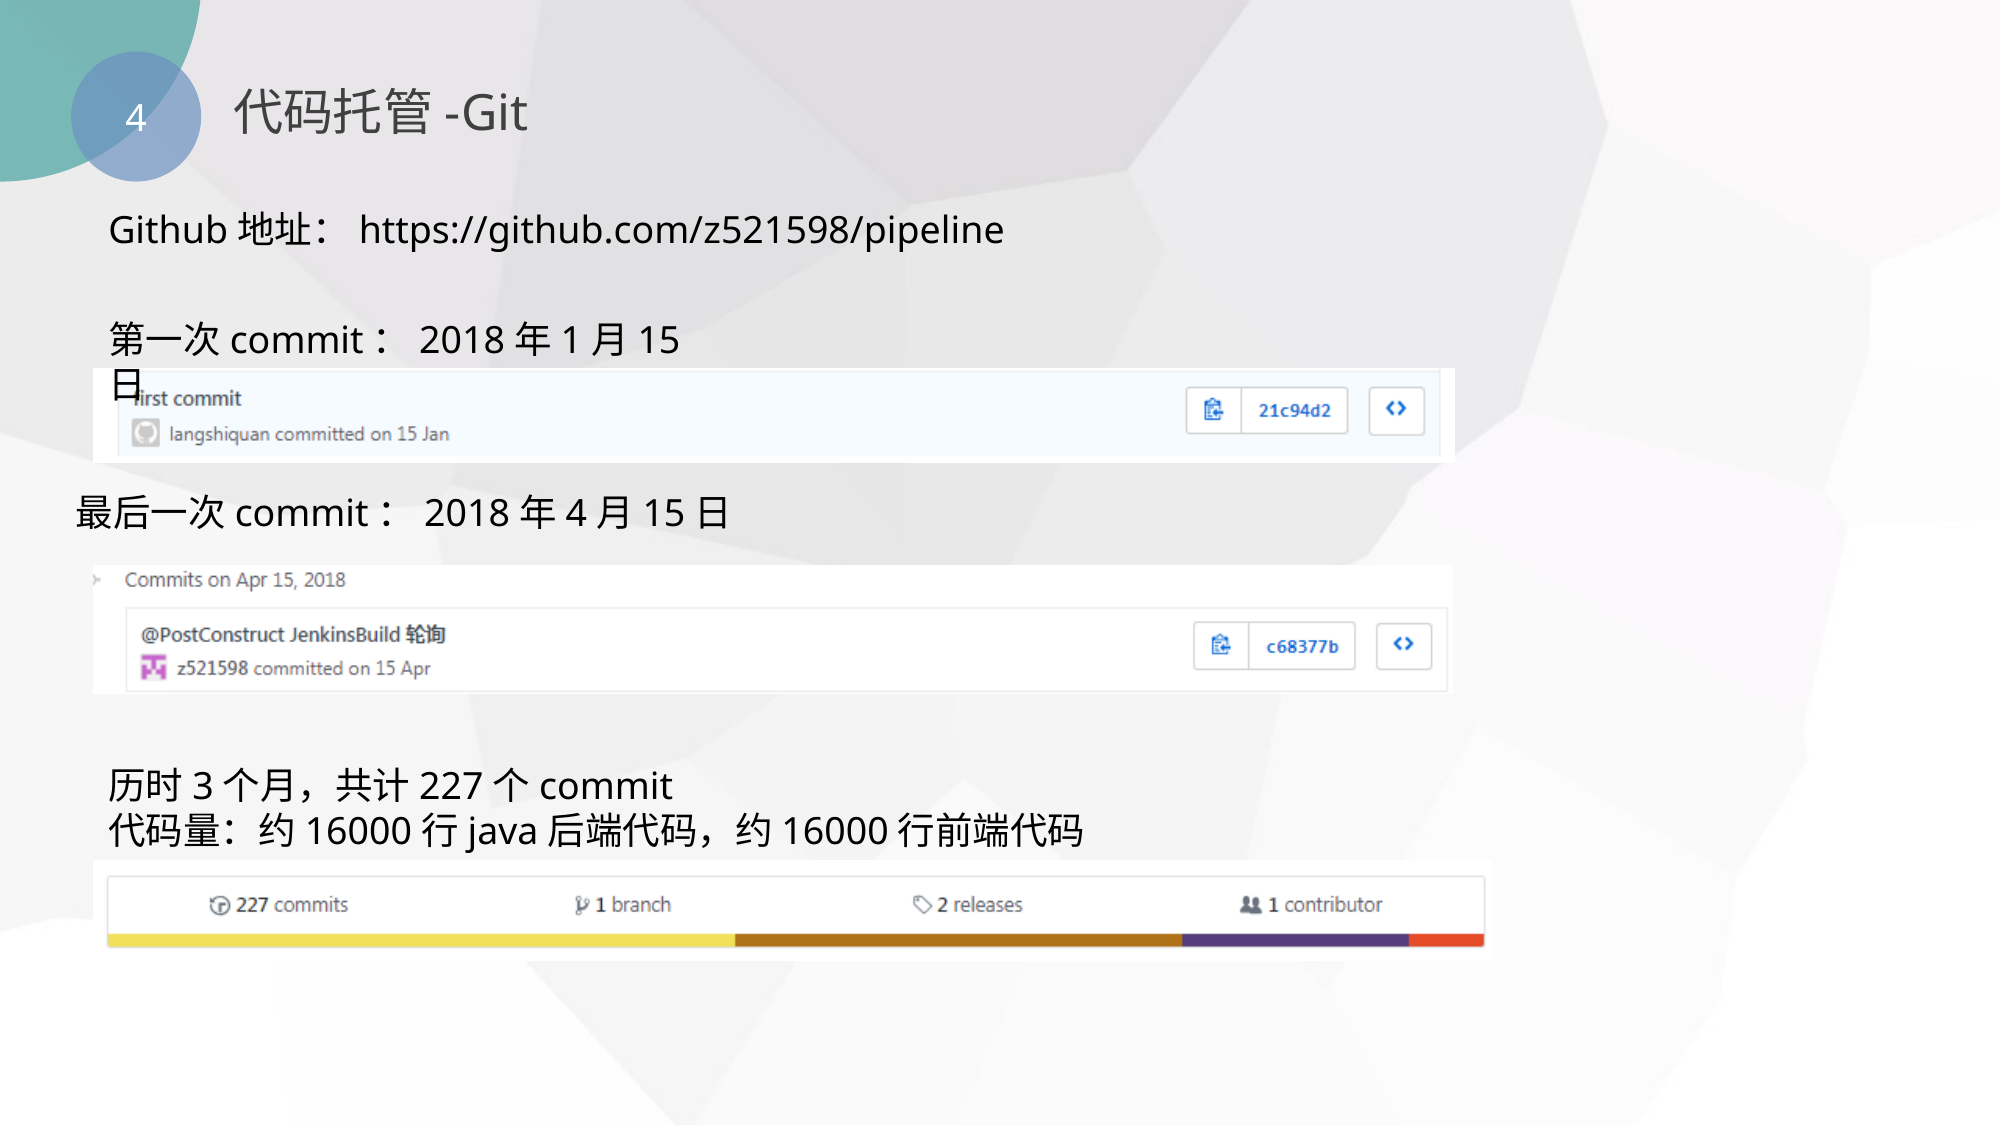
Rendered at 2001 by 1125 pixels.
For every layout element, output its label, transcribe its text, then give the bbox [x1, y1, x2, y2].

text_box 最后一次commit：2018年4月15日 [61, 482, 747, 542]
text_box Github地址：https://github.com/z521598/pipeline [93, 198, 1720, 259]
text_box 历时3个月，共计227个commit 代码量：约16000行java后端代码，约16000行前端代码 [93, 754, 1492, 860]
text_box 第一次commit：2018年1月15日 [93, 308, 696, 368]
text_box 4 [70, 50, 203, 183]
text_box 代码托管-Git [218, 73, 544, 149]
text_box [0, 0, 202, 183]
picture [0, 0, 2001, 1125]
